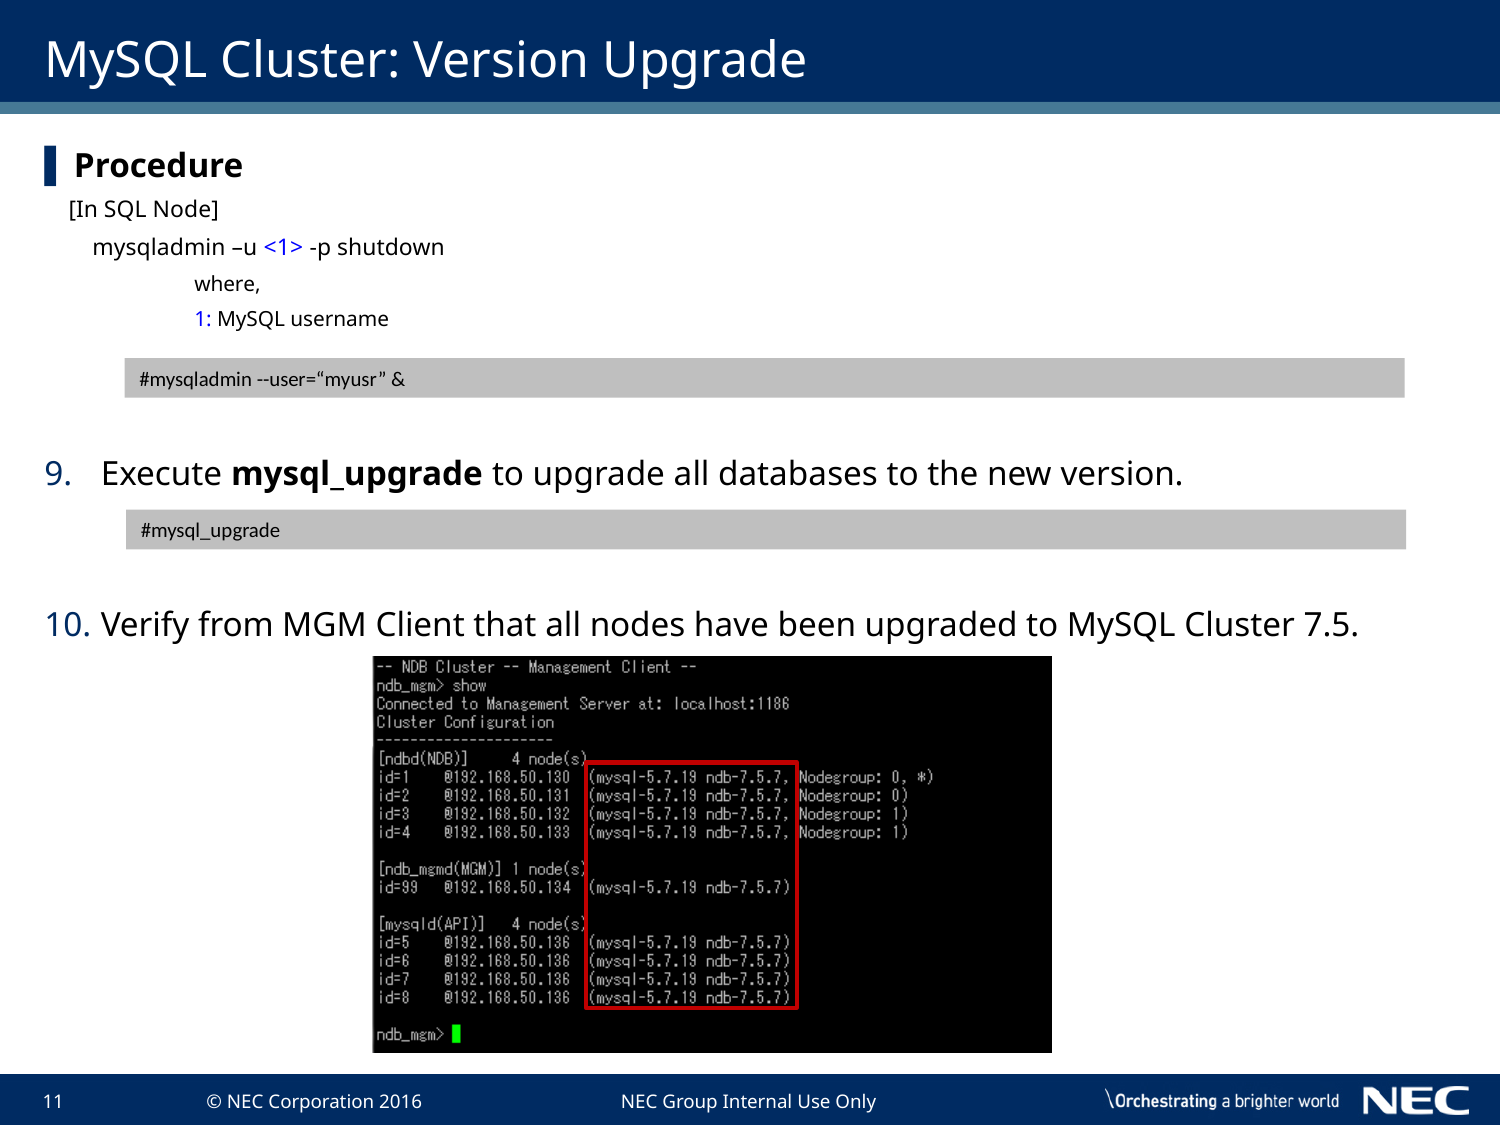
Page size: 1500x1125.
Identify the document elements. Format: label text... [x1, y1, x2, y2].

picture [372, 656, 1053, 1053]
text_box #mysql_upgrade [126, 509, 1407, 550]
text_box #mysqladmin --user=“myusr” & [124, 358, 1405, 398]
picture [0, 1074, 1500, 1125]
picture [0, 0, 1500, 114]
list Procedure [In SQL Node] mysqladmin –u <1> -p shutdown where, 1: MySQL username Execute mysql_upgrade to upgrade all databases to the new version. Verify from MGM Client that all nodes have been upgraded to MySQL Cluster 7.5. [29, 137, 1471, 1059]
title MySQL Cluster: Version Upgrade [29, 18, 1471, 96]
